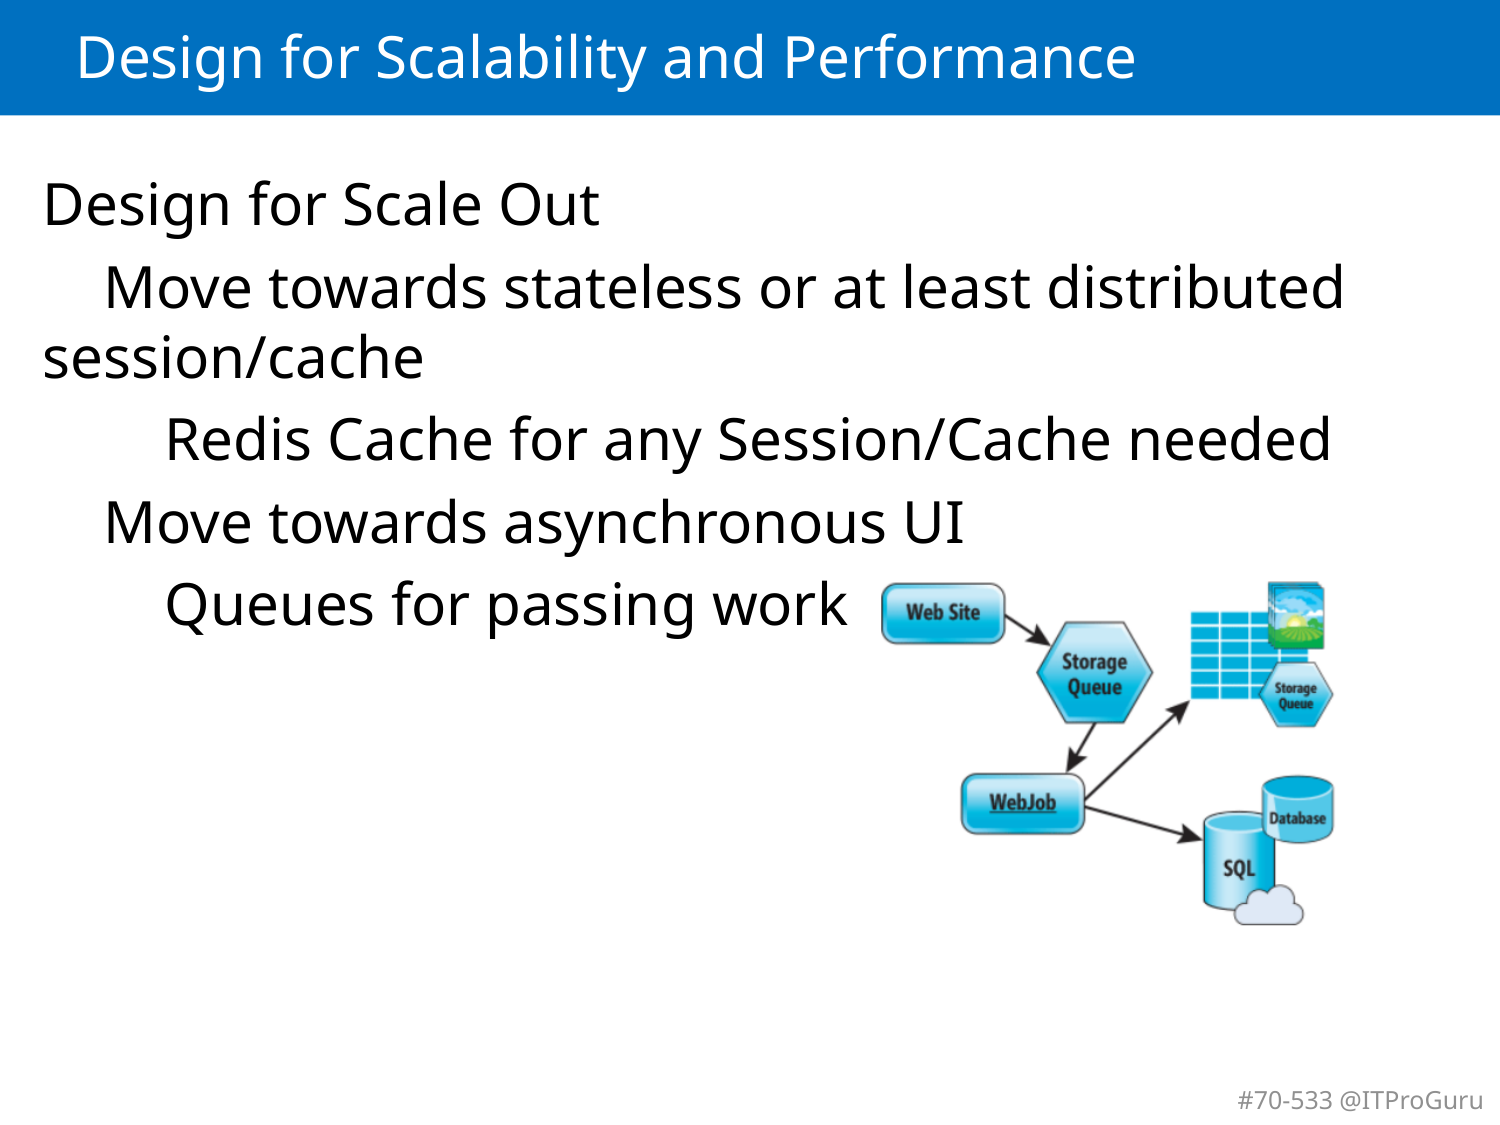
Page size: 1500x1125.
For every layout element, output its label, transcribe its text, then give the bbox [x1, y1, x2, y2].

picture [864, 557, 1341, 930]
title Design for Scalability and Performance [75, 0, 1351, 122]
list Design for Scale Out Move towards stateless or at least distributed session/cache Redis Cache for any Session/Cache needed Move towards asynchronous UI Queues for passing work off [42, 167, 1450, 1013]
